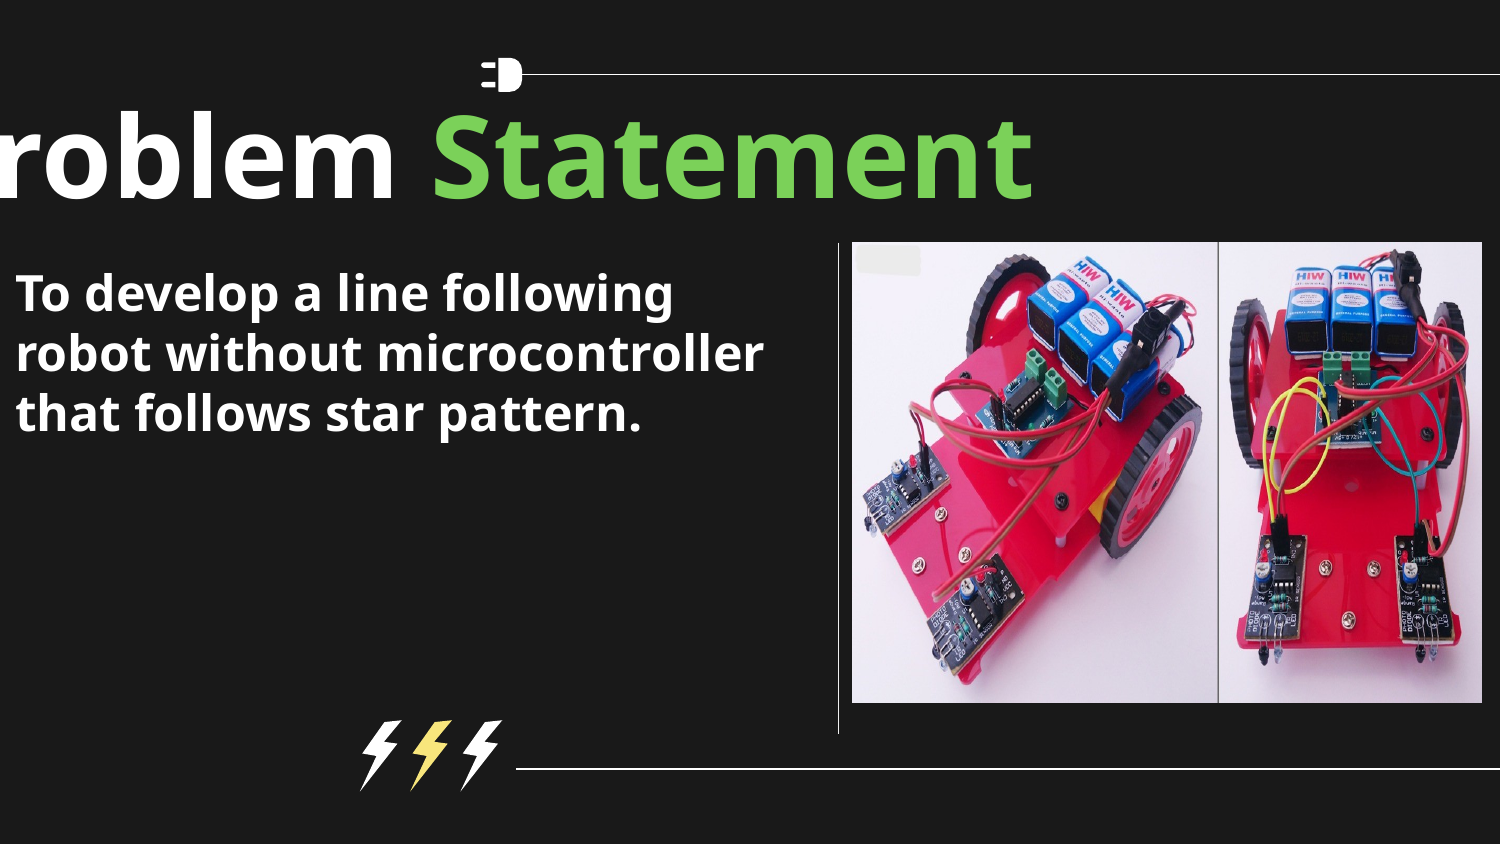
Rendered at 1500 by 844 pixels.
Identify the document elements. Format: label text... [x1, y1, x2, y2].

subtitle To develop a line following robot without microcontroller that follows star pattern. [0, 246, 836, 507]
picture [852, 242, 1482, 703]
title Problem Statement [0, 94, 1051, 211]
